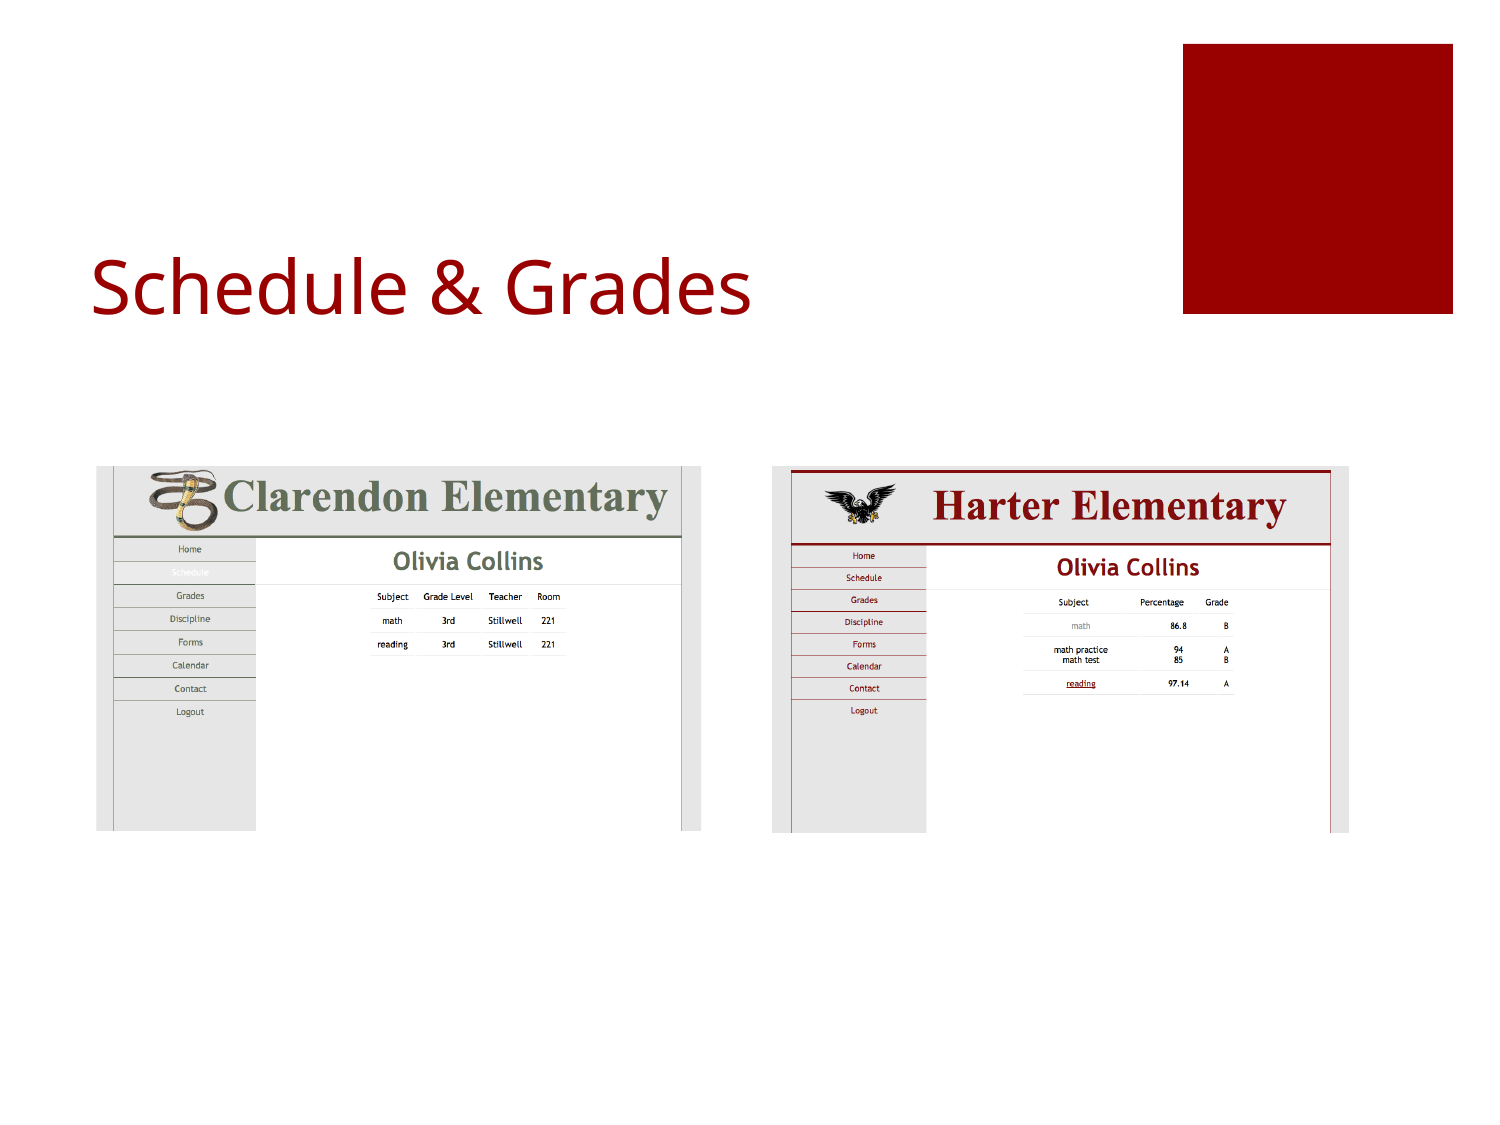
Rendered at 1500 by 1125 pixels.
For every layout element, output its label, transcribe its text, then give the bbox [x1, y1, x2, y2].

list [95, 465, 702, 831]
title Schedule & Grades [75, 149, 1143, 338]
picture [772, 465, 1349, 833]
